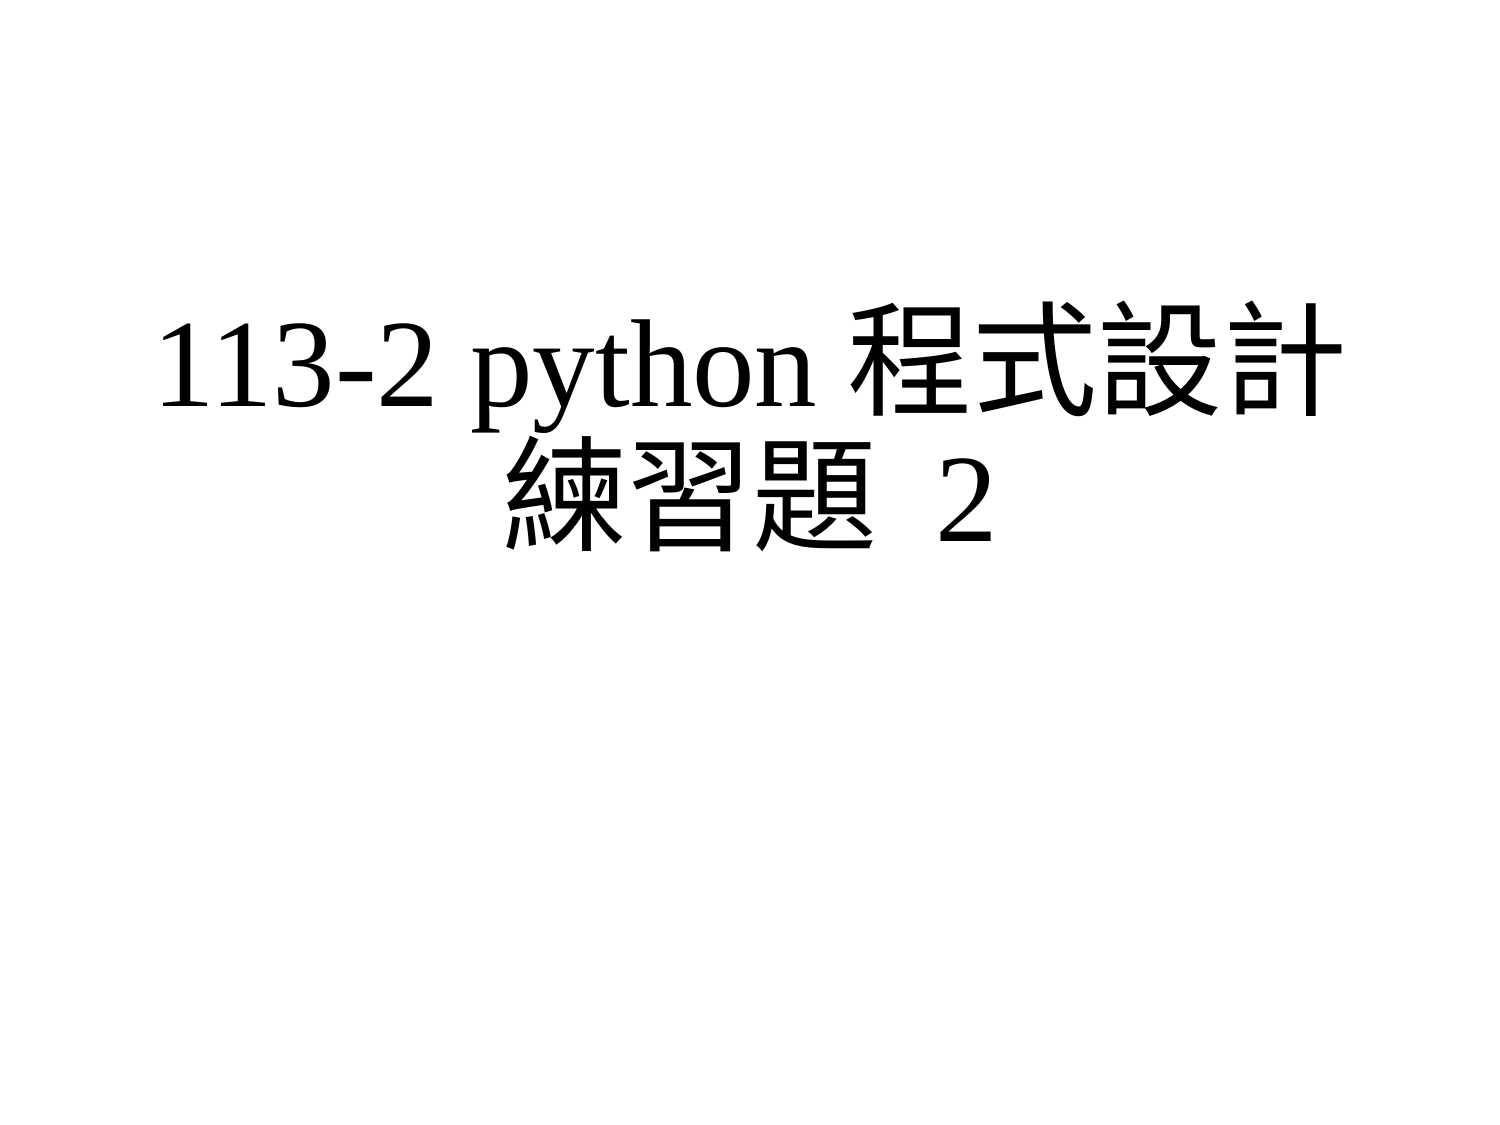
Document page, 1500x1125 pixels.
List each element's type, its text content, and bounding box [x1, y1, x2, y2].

title 113-2 python程式設計 練習題 2 [112, 184, 1388, 576]
